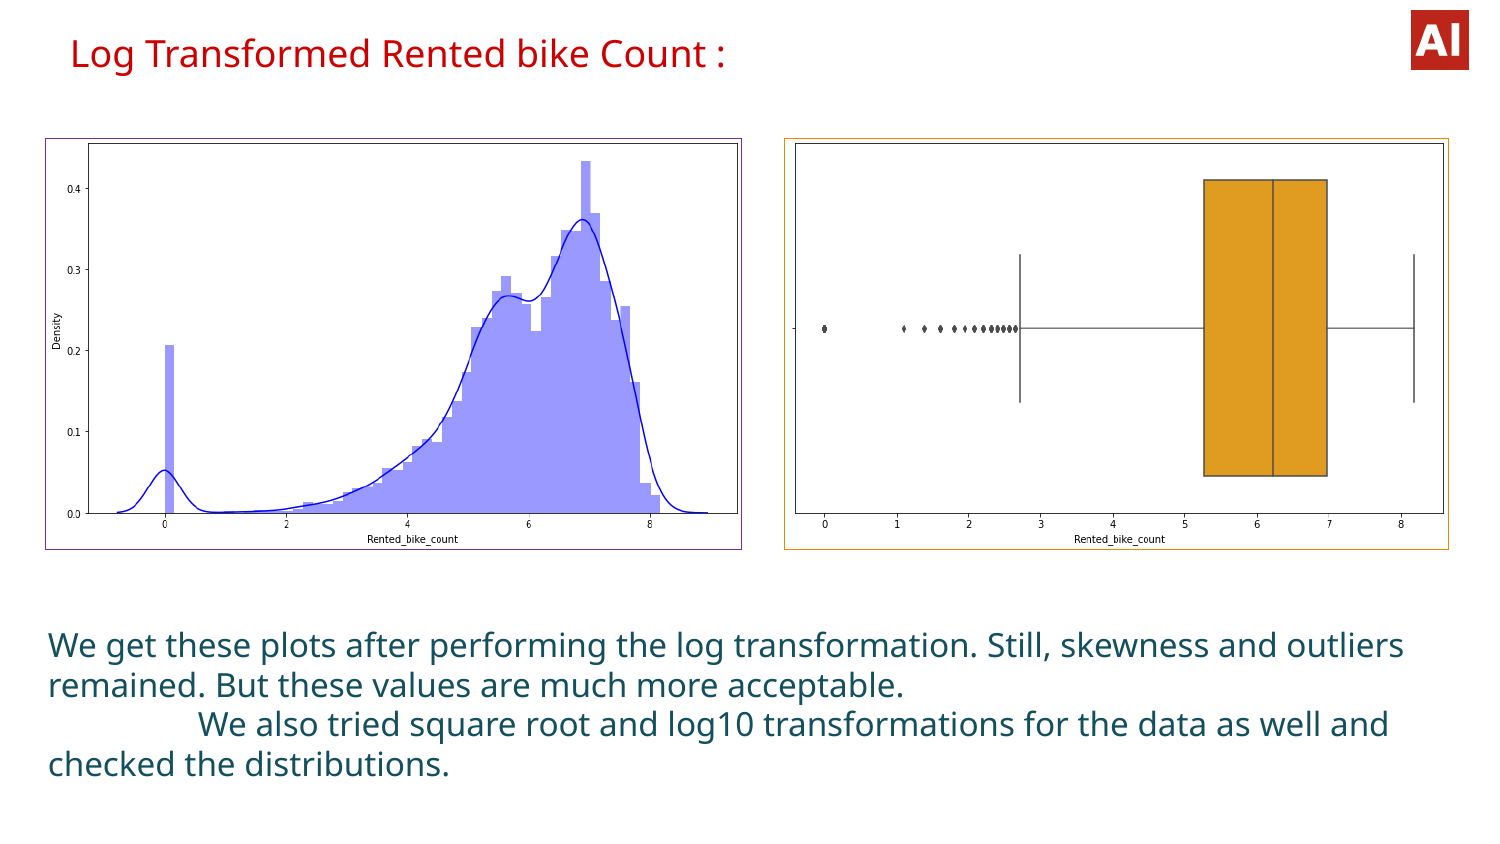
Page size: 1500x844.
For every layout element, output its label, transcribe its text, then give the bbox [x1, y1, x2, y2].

text_box We get these plots after performing the log transformation. Still, skewness and outliers remained. But these values are much more acceptable. We also tried square root and log10 transformations for the data as well and checked the distributions. [33, 616, 1455, 791]
title [51, 83, 1449, 616]
picture [1411, 10, 1469, 70]
picture [45, 137, 742, 550]
text_box Log Transformed Rented bike Count : [55, 22, 742, 83]
picture [784, 137, 1449, 550]
